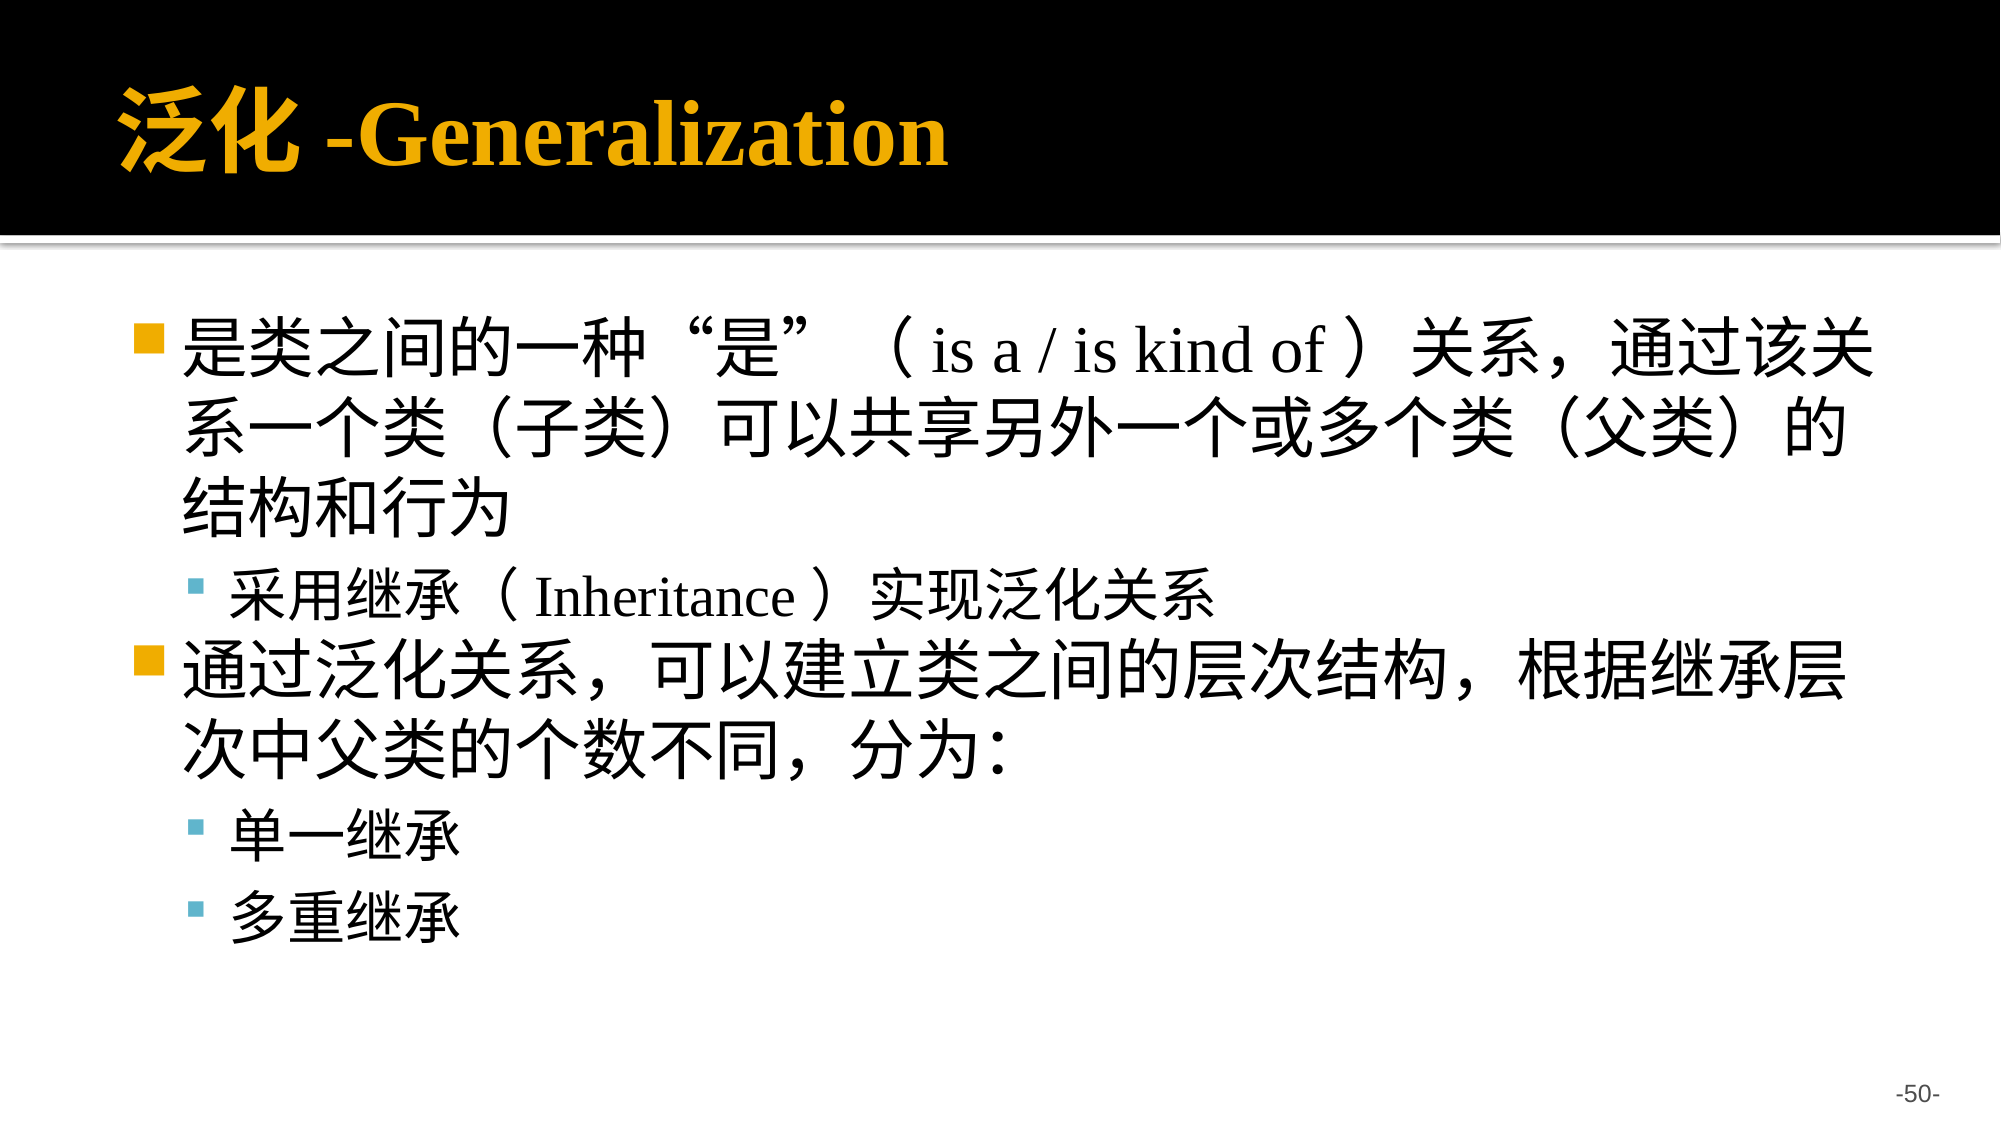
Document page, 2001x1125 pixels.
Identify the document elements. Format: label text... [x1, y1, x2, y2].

title 泛化-Generalization [99, 25, 1900, 231]
list 是类之间的一种“是”（is a / is kind of）关系，通过该关系一个类（子类）可以共享另外一个或多个类（父类）的结构和行为 采用继承（Inheritance）实现泛化关系 通过泛化关系，可以建立类之间的层次结构，根据继承层次中父类的个数不同，分为： 单一继承 多重继承 [99, 291, 1900, 1050]
slide_number -50- [1794, 1062, 1955, 1108]
